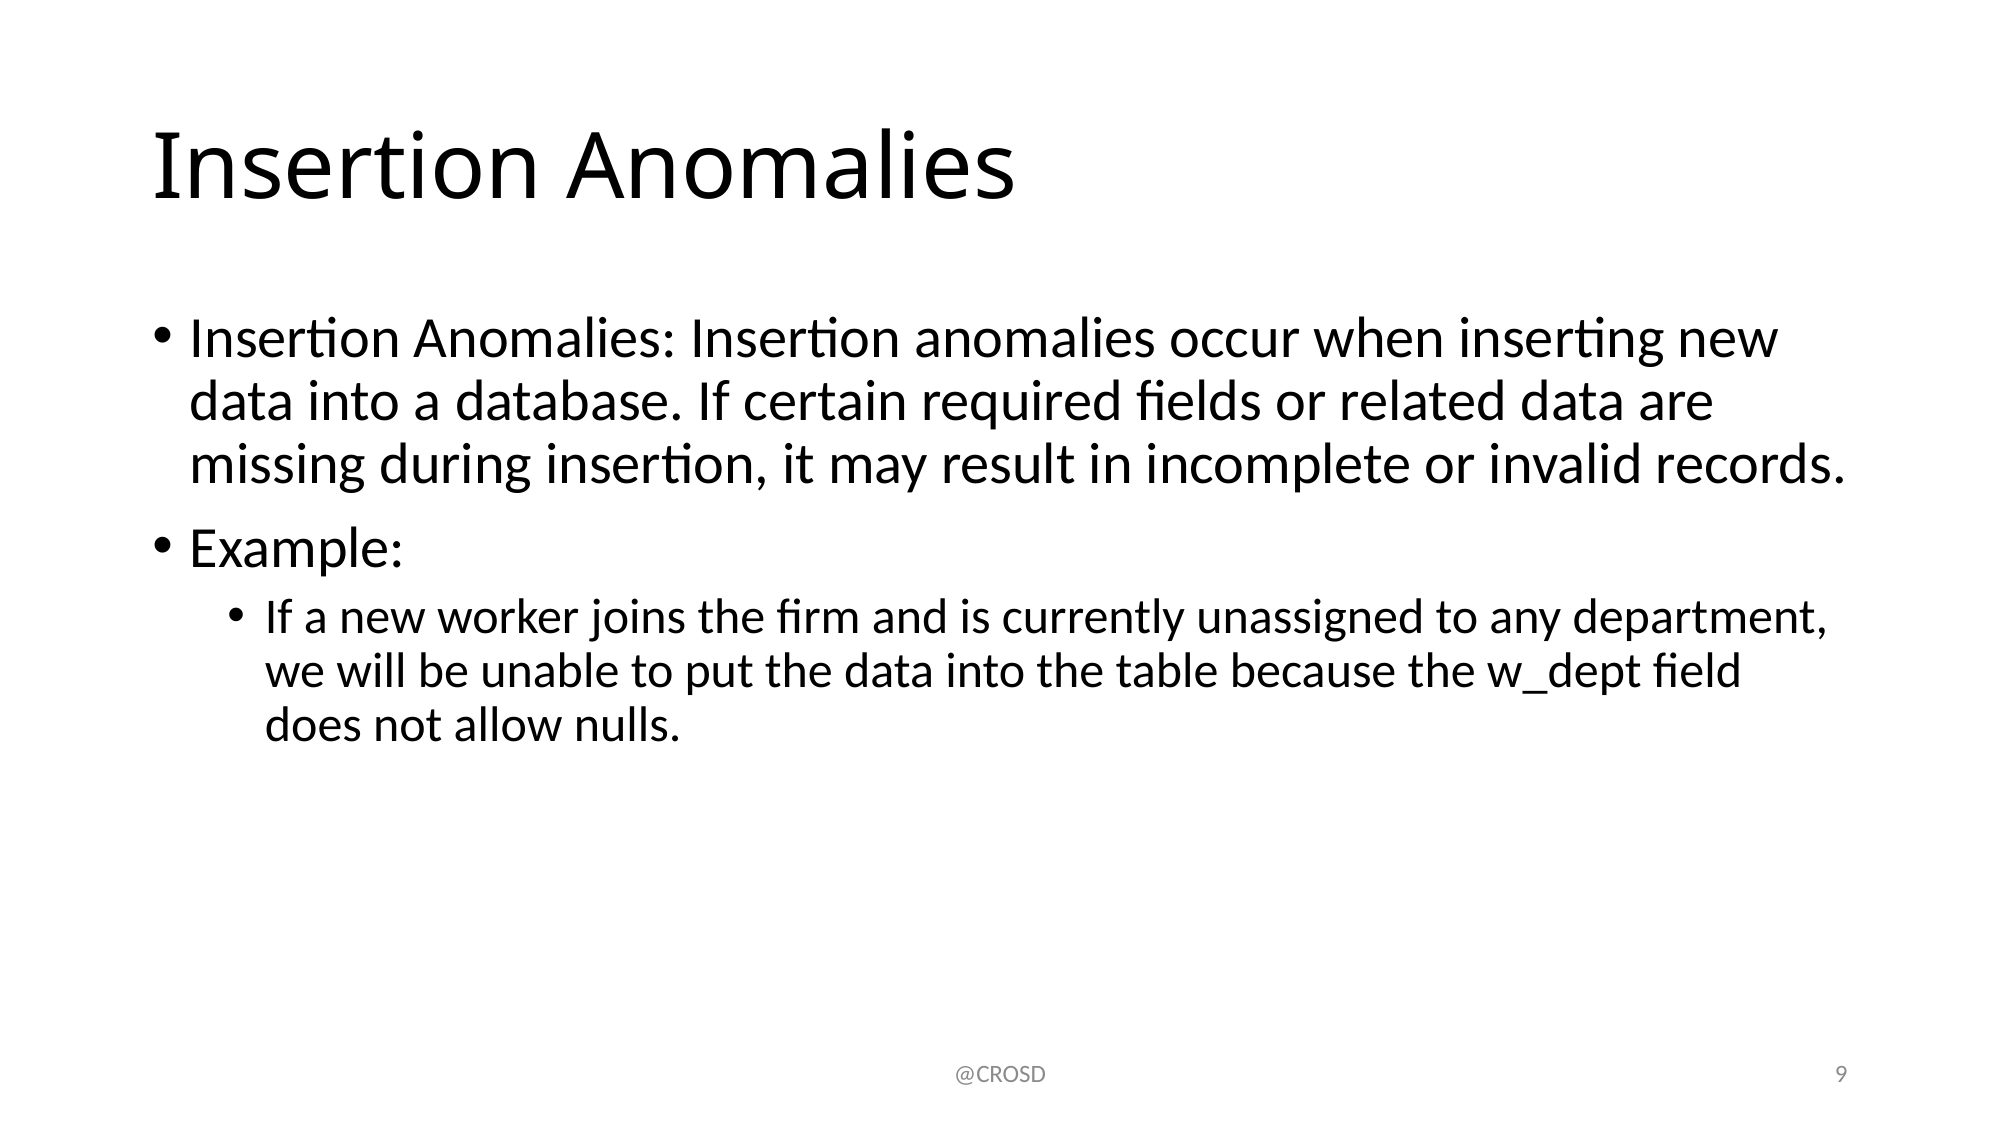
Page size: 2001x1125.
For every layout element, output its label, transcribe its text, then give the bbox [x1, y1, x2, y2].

slide_number 9 [1412, 1042, 1863, 1103]
footer @CROSD [662, 1042, 1338, 1103]
list Insertion Anomalies: Insertion anomalies occur when inserting new data into a database. If certain required fields or related data are missing during insertion, it may result in incomplete or invalid records. Example: If a new worker joins the firm and is currently unassigned to any department, we will be unable to put the data into the table because the w_dept field does not allow nulls. [137, 299, 1863, 1014]
title Insertion Anomalies [137, 59, 1863, 278]
